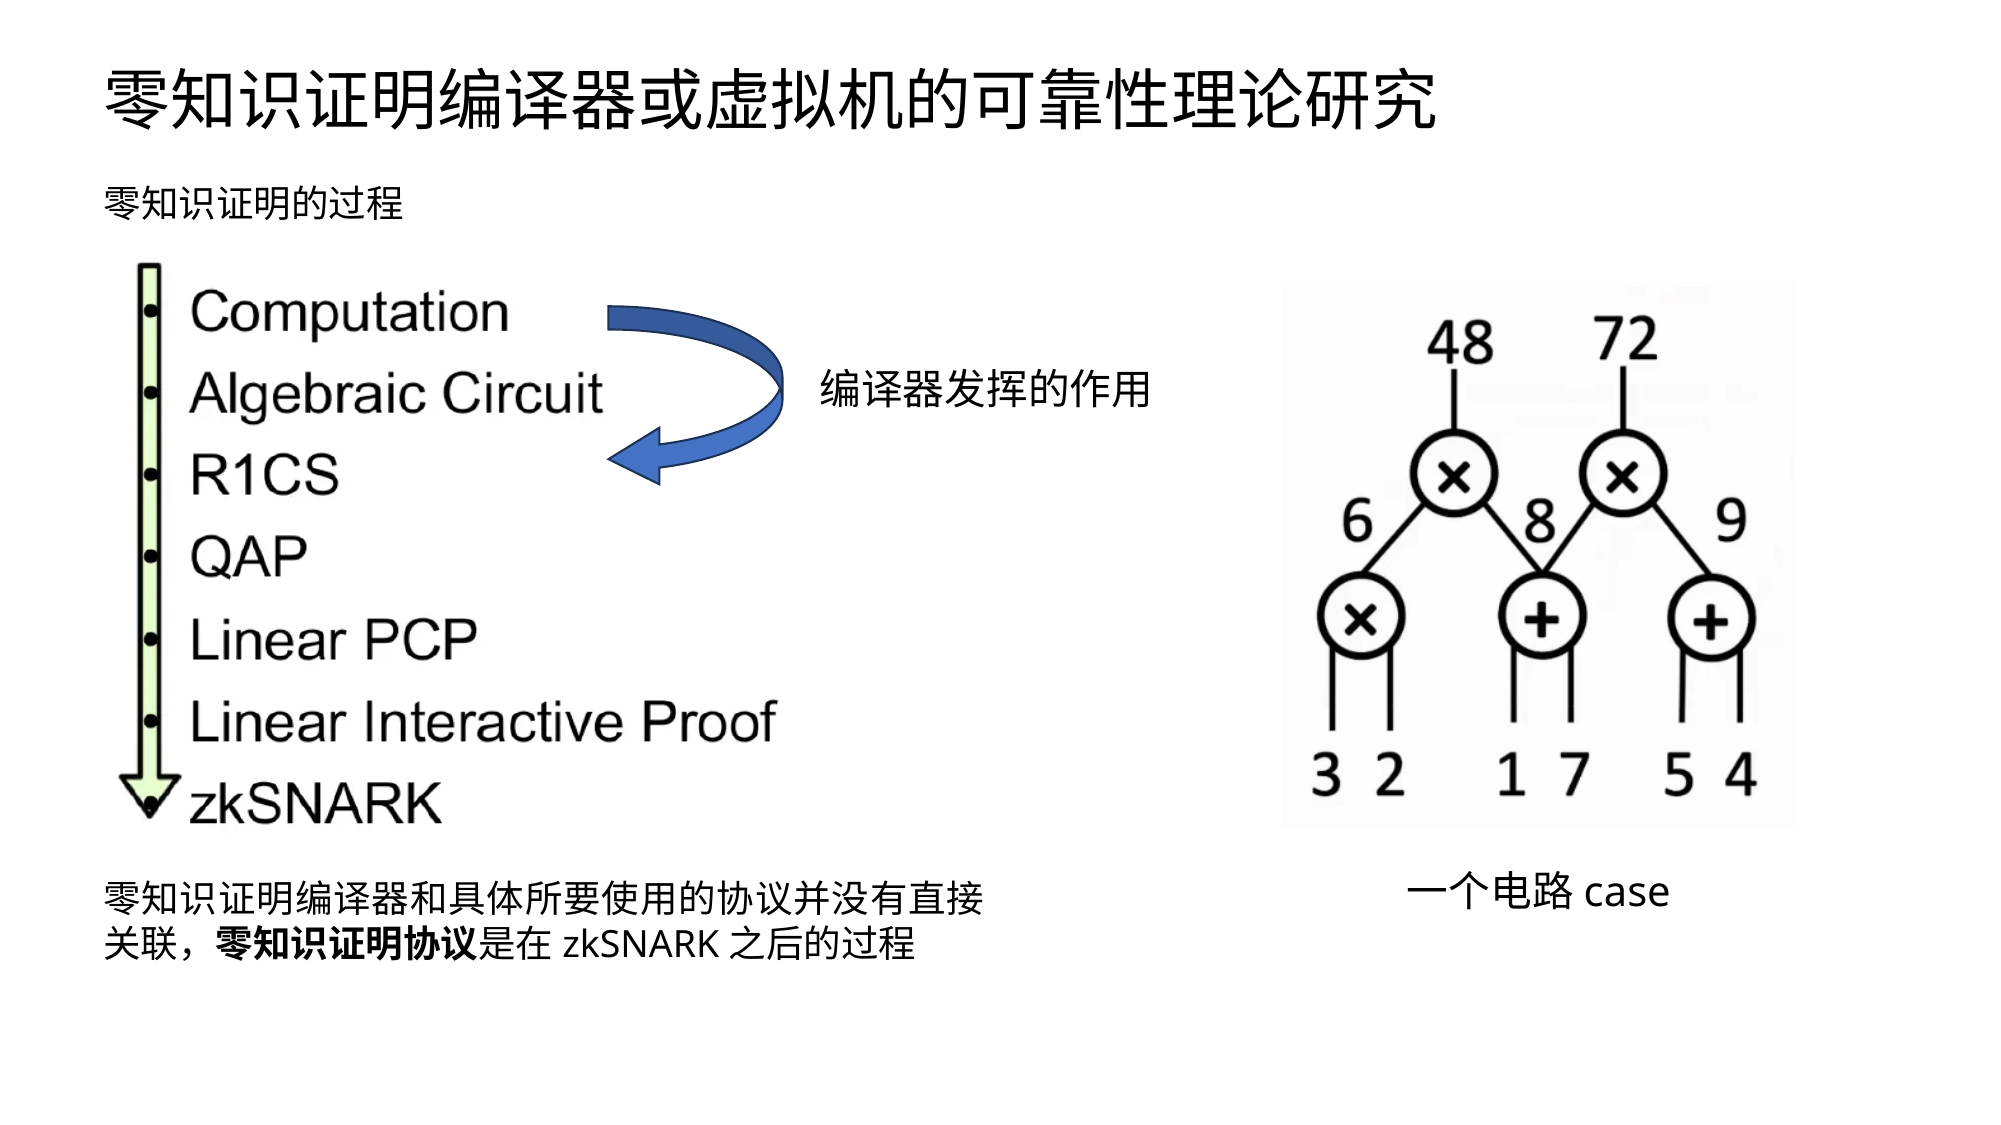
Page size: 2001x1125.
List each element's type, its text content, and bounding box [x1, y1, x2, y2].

text_box 一个电路case [1291, 857, 1787, 923]
list 零知识证明的过程 [88, 177, 1270, 234]
title 零知识证明编译器或虚拟机的可靠性理论研究 [88, 59, 1814, 147]
picture [88, 246, 805, 842]
picture [1282, 281, 1796, 828]
text_box 编译器发挥的作用 [805, 355, 1190, 421]
text_box 零知识证明编译器和具体所要使用的协议并没有直接关联，零知识证明协议是在zkSNARK之后的过程 [88, 867, 1000, 973]
